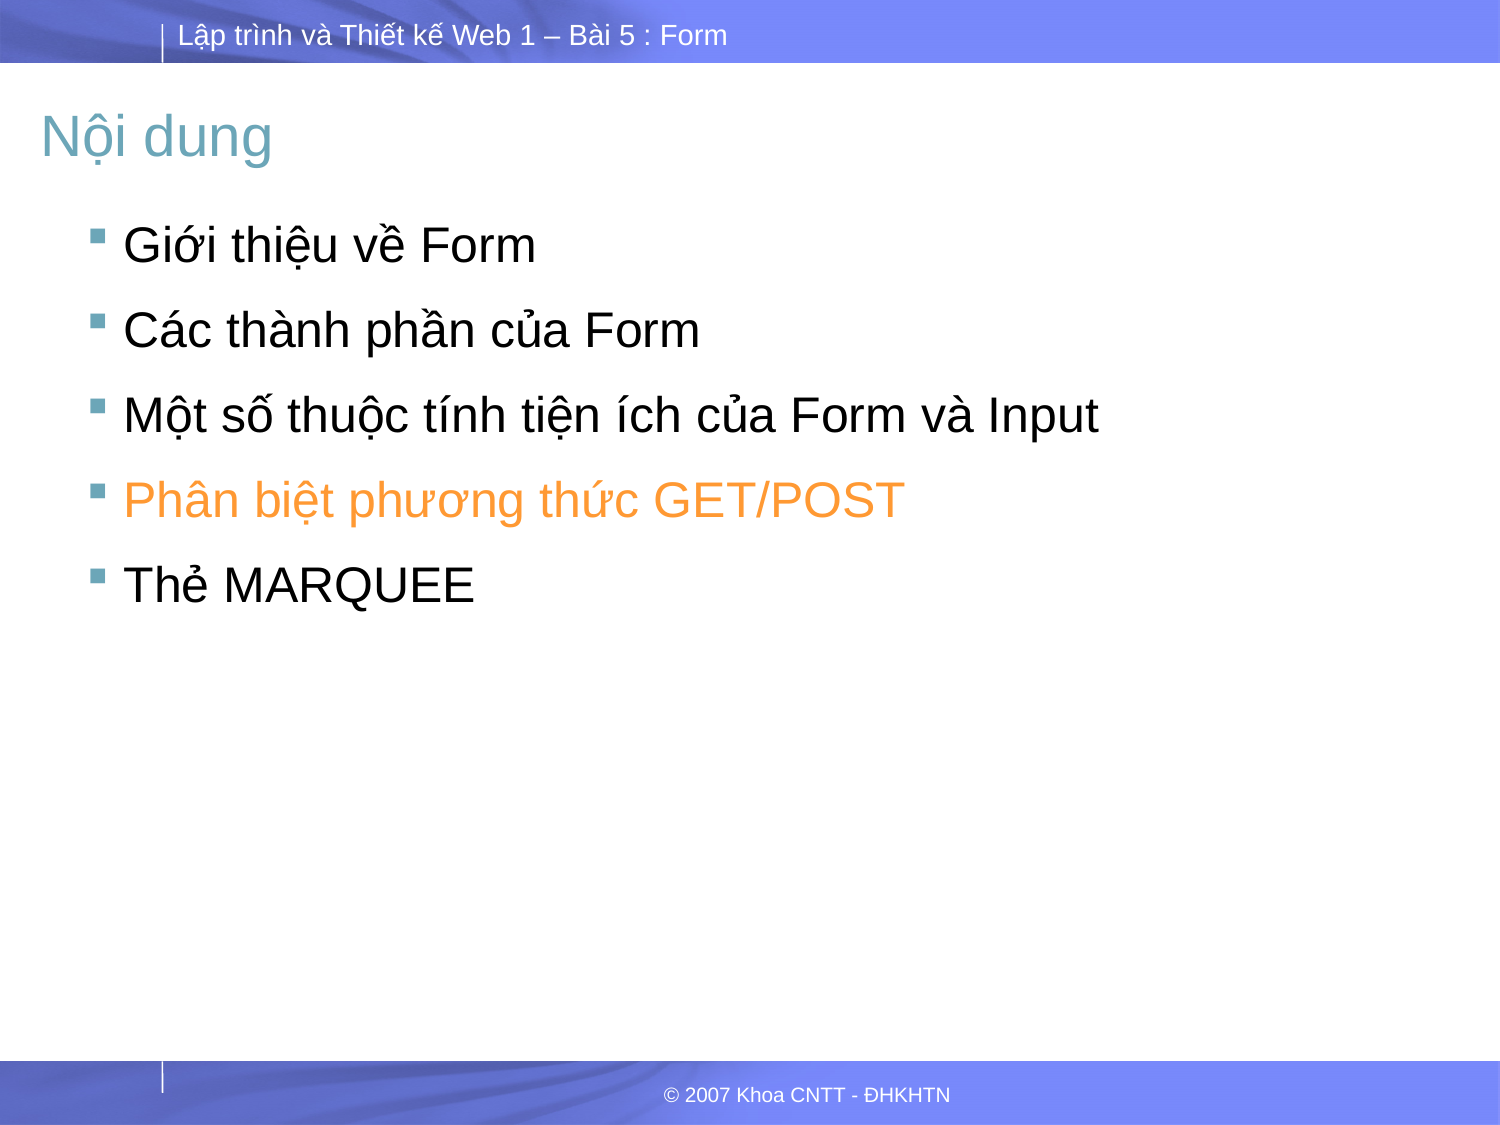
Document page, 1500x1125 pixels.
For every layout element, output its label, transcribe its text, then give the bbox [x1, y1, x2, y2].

title Nội dung [25, 95, 1449, 178]
list Giới thiệu về Form Các thành phần của Form Một số thuộc tính tiện ích của Form và Input Phân biệt phương thức GET/POST Thẻ MARQUEE [71, 204, 1451, 1032]
picture [0, 1061, 1500, 1125]
picture [0, 0, 1500, 63]
